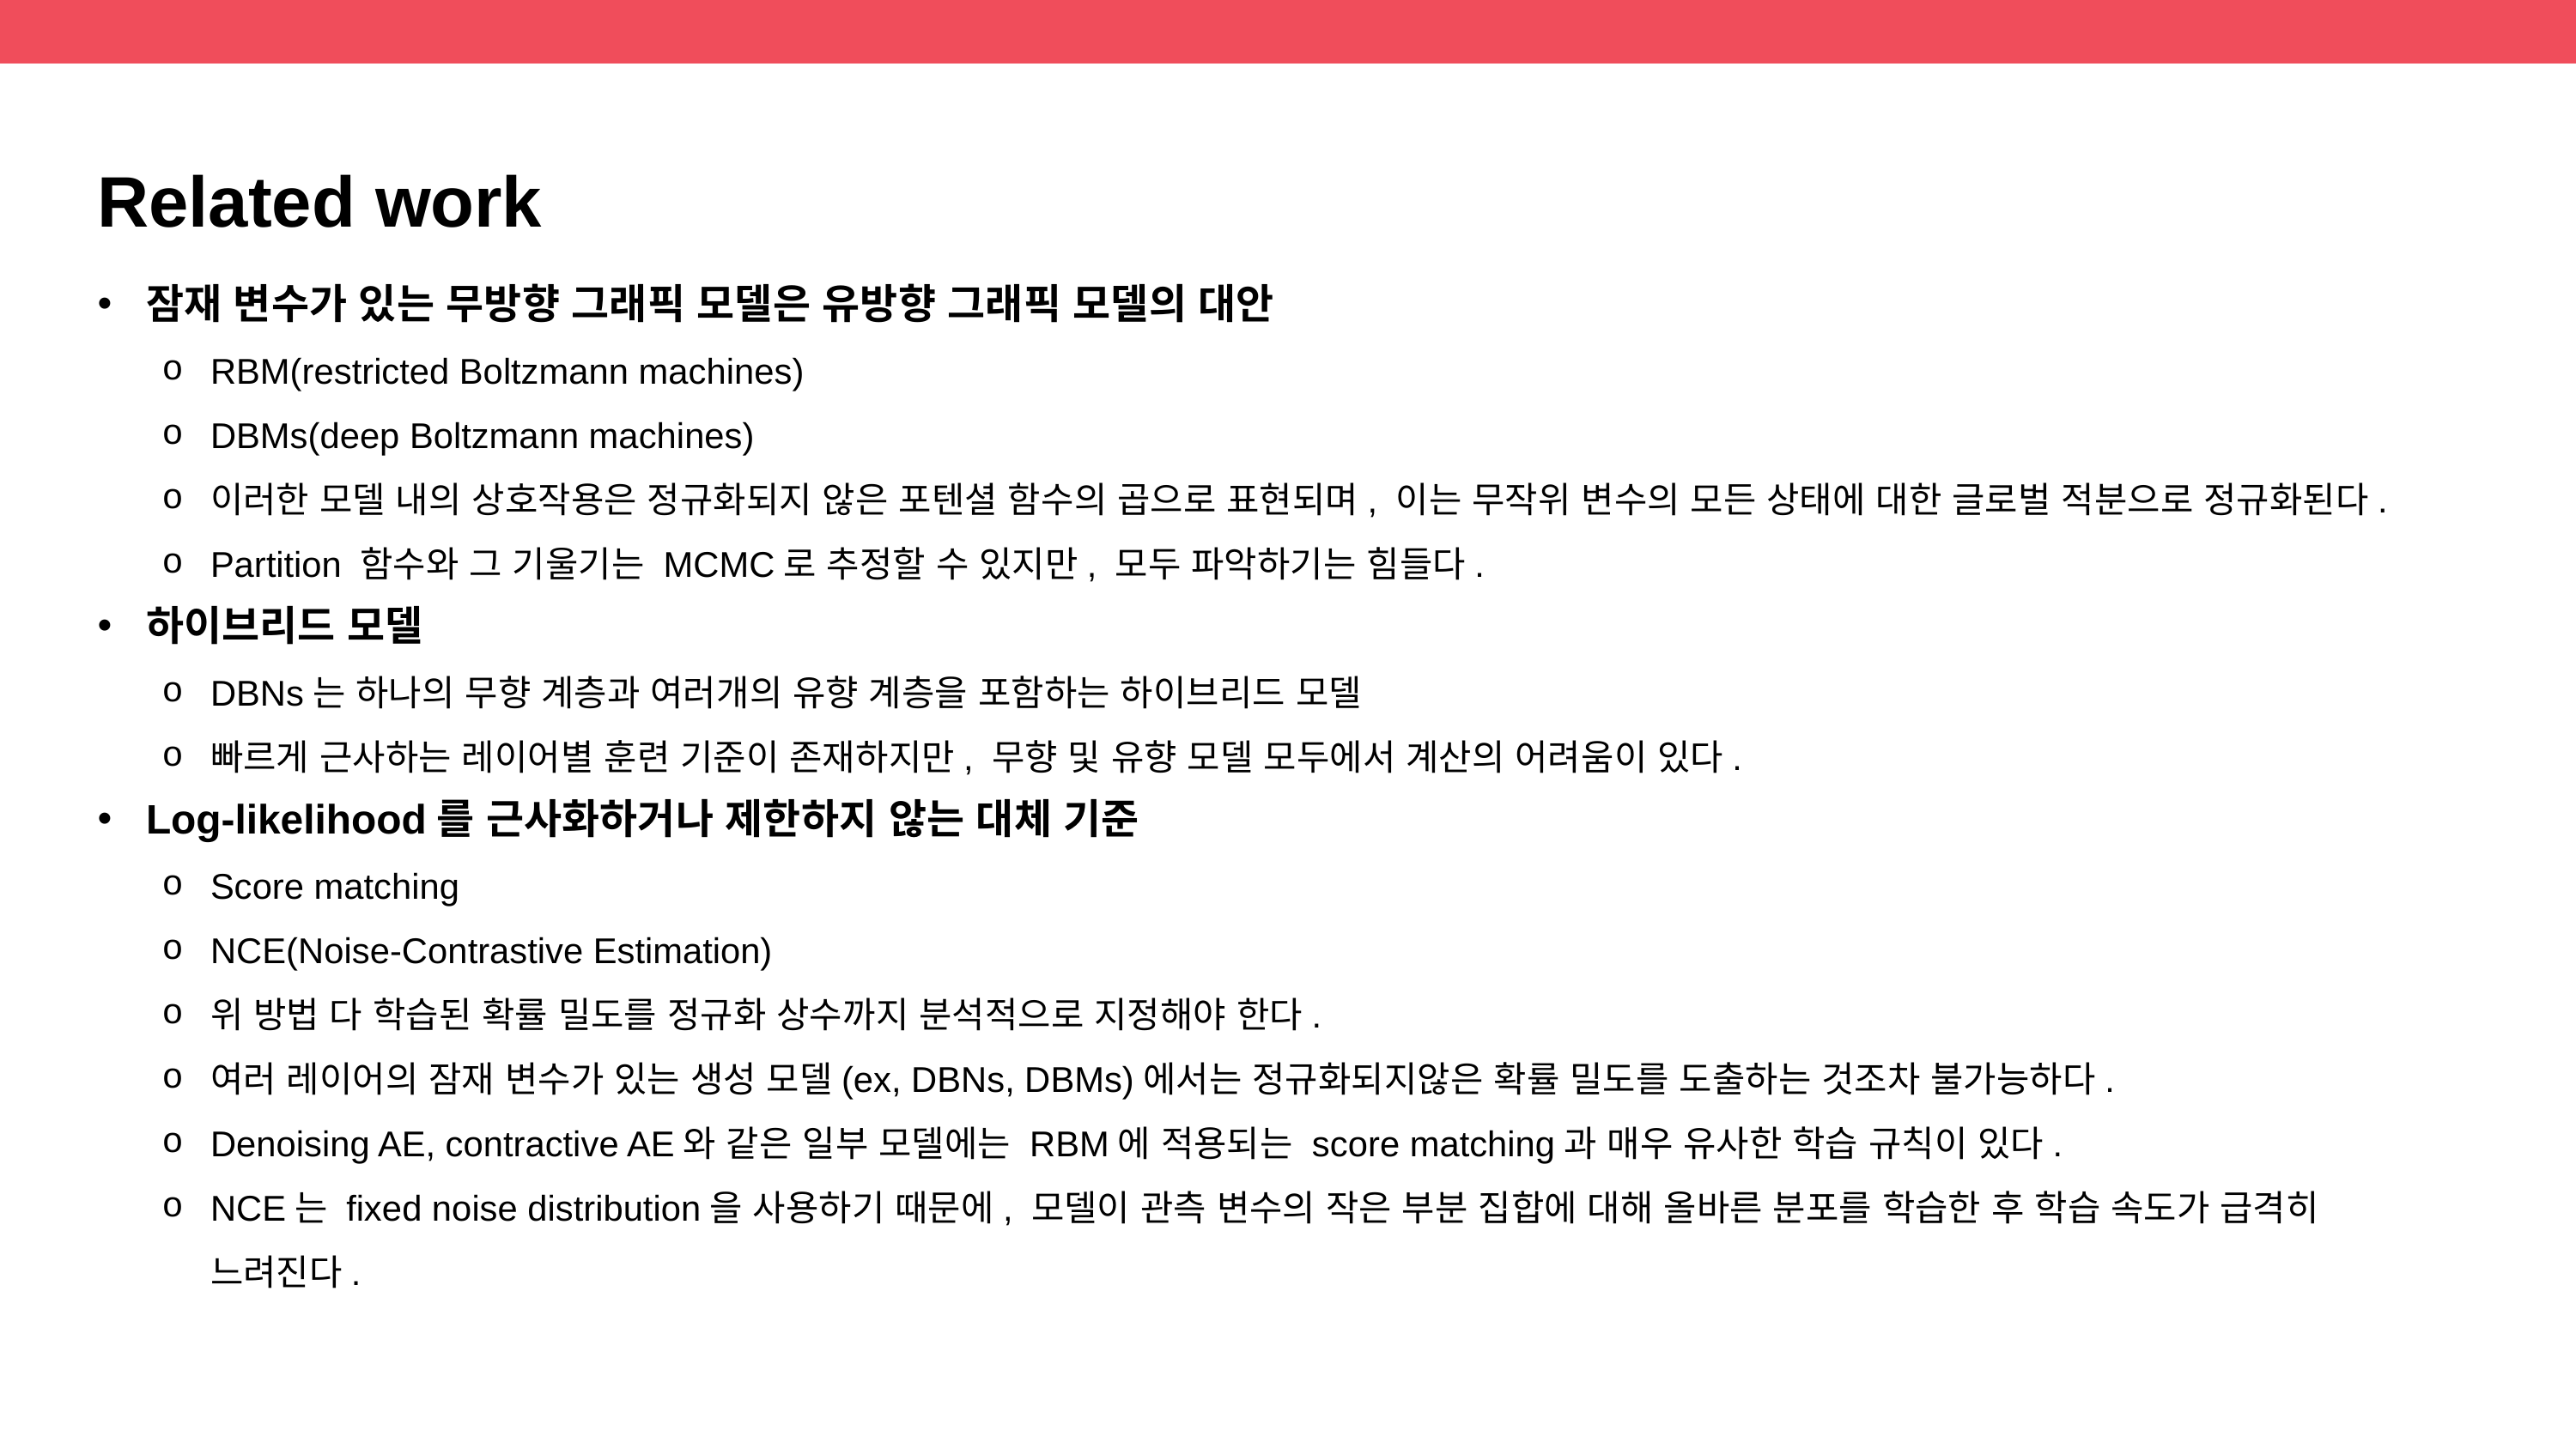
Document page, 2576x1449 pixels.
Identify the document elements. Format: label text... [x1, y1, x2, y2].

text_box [0, 0, 2576, 64]
text_box Related work [97, 155, 1590, 241]
text_box 잠재 변수가 있는 무방향 그래픽 모델은 유방향 그래픽 모델의 대안 RBM(restricted Boltzmann machines) DBMs(deep Boltzmann machines) 이러한 모델 내의 상호작용은 정규화되지 않은 포텐셜 함수의 곱으로 표현되며, 이는 무작위 변수의 모든 상태에 대한 글로벌 적분으로 정규화된다. Partition 함수와 그 기울기는 MCMC로 추정할 수 있지만, 모두 파악하기는 힘들다. 하이브리드 모델 DBNs는 하나의 무향 계층과 여러개의 유향 계층을 포함하는 하이브리드 모델 빠르게 근사하는 레이어별 훈련 기준이 존재하지만, 무향 및 유향 모델 모두에서 계산의 어려움이 있다. Log-likelihood를 근사화하거나 제한하지 않는 대체 기준 Score matching NCE(Noise-Contrastive Estimation) 위 방법 다 학습된 확률 밀도를 정규화 상수까지 분석적으로 지정해야 한다. 여러 레이어의 잠재 변수가 있는 생성 모델(ex, DBNs, DBMs)에서는 정규화되지않은 확률 밀도를 도출하는 것조차 불가능하다. Denoising AE, contractive AE와 같은 일부 모델에는 RBM에 적용되는 score matching과 매우 유사한 학습 규칙이 있다. NCE는 fixed noise distribution을 사용하기 때문에, 모델이 관측 변수의 작은 부분 집합에 대해 올바른 분포를 학습한 후 학습 속도가 급격히 느려진다. [97, 263, 2458, 1294]
